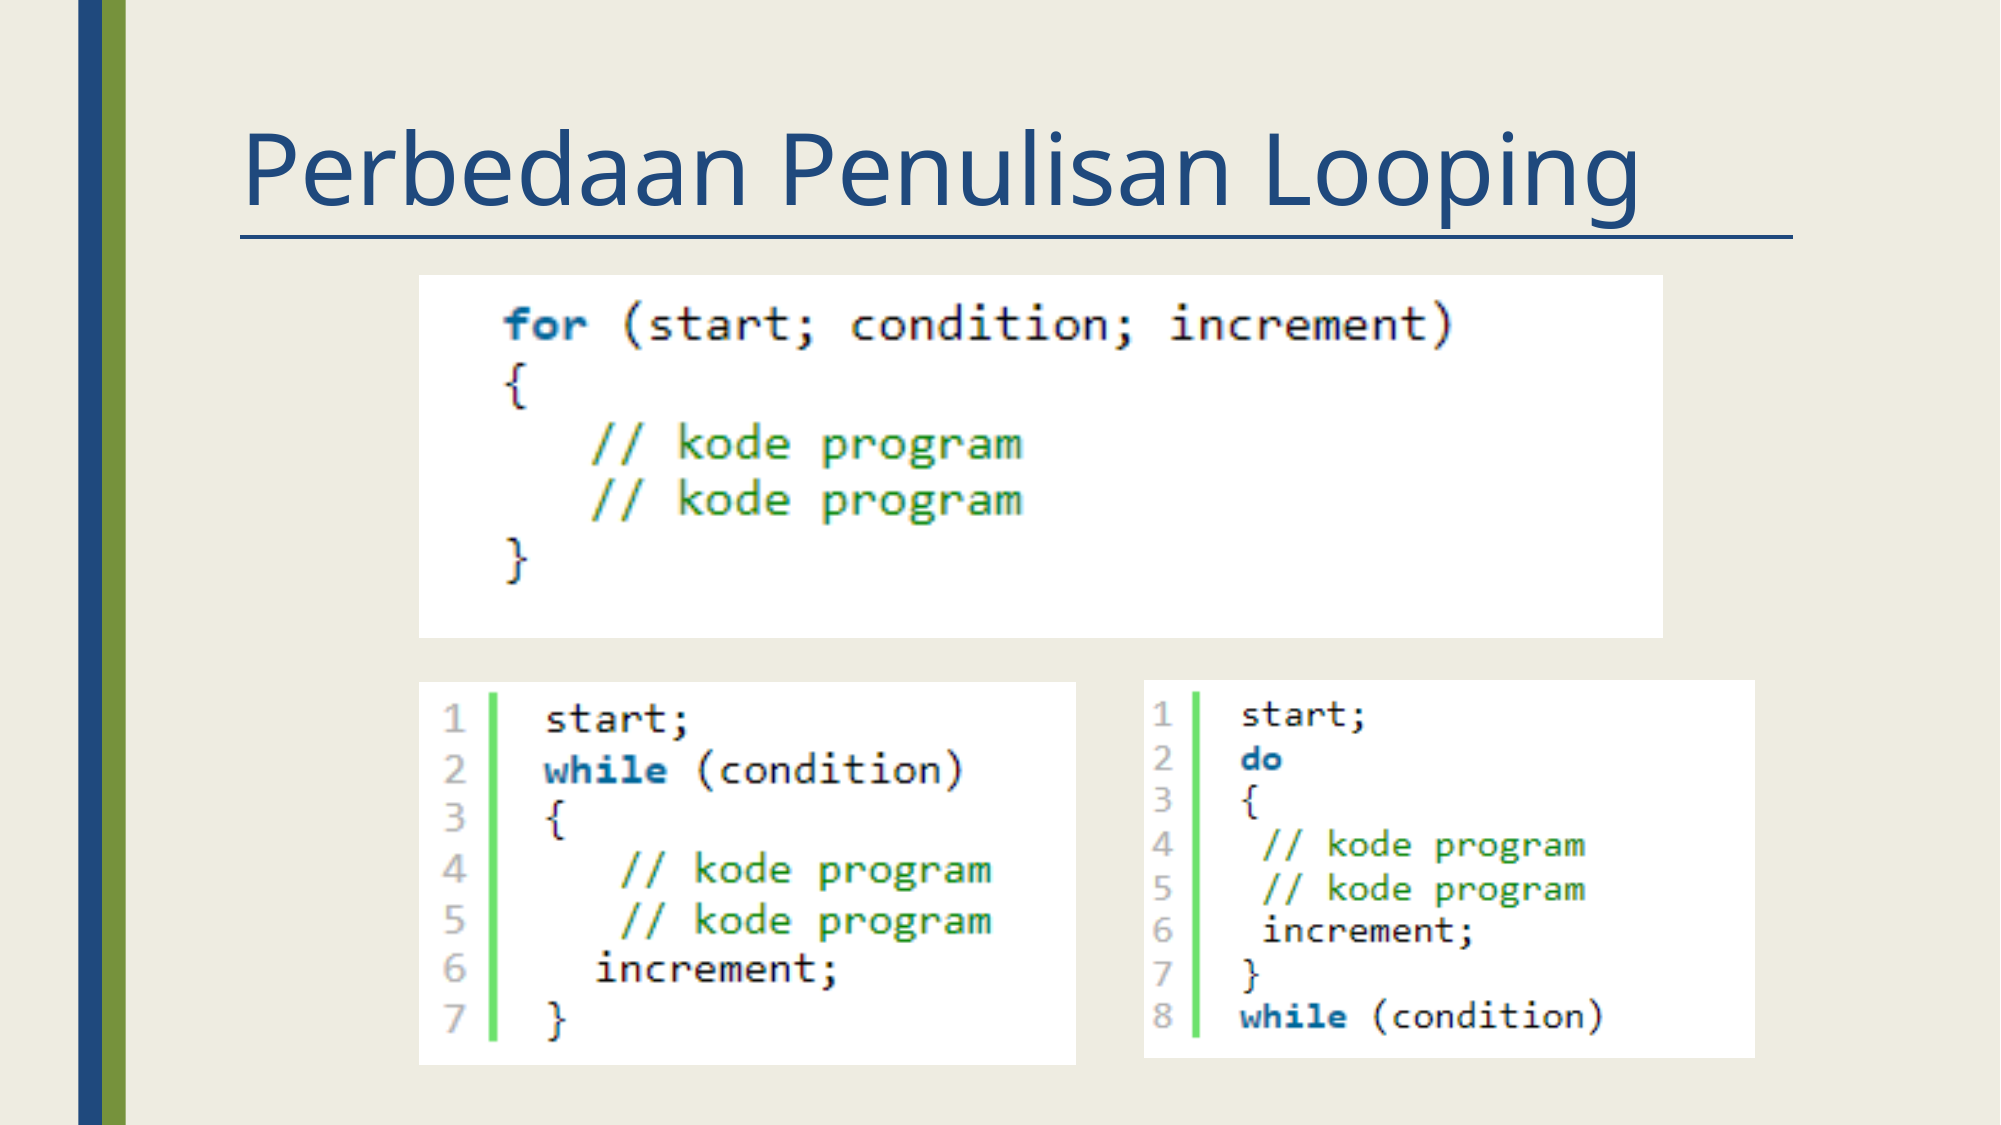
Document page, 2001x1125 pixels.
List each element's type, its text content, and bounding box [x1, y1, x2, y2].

picture [419, 682, 1076, 1065]
title Perbedaan Penulisan Looping [225, 112, 1800, 231]
picture [1144, 680, 1755, 1058]
picture [419, 275, 1663, 638]
